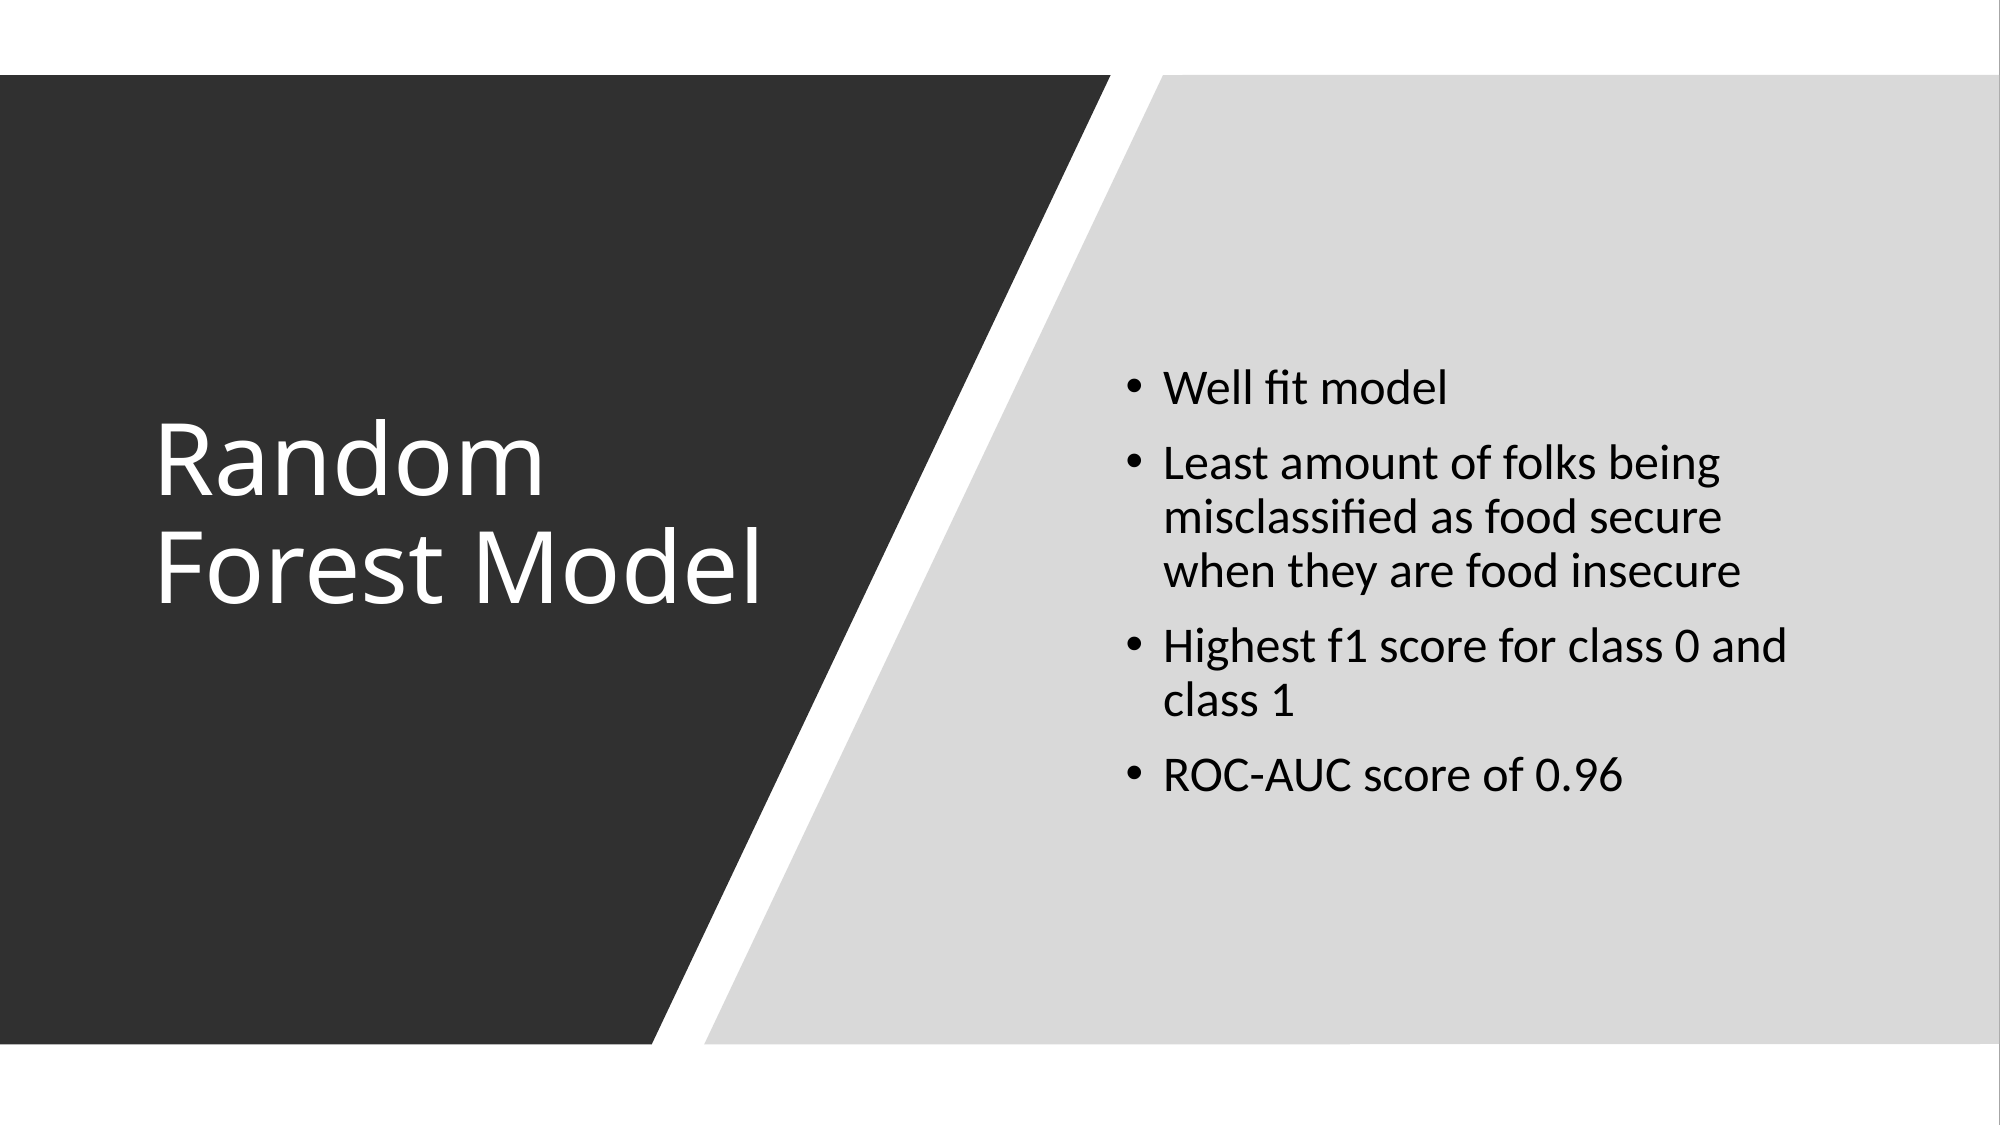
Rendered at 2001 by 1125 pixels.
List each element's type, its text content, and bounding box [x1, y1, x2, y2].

text_box [702, 73, 2000, 1046]
text_box [0, 0, 2000, 1125]
list Well fit model Least amount of folks being misclassified as food secure when they are food insecure Highest f1 score for class 0 and class 1 ROC-AUC score of 0.96 [1110, 219, 1863, 944]
text_box [0, 74, 1113, 1046]
title Random Forest Model [137, 162, 840, 633]
